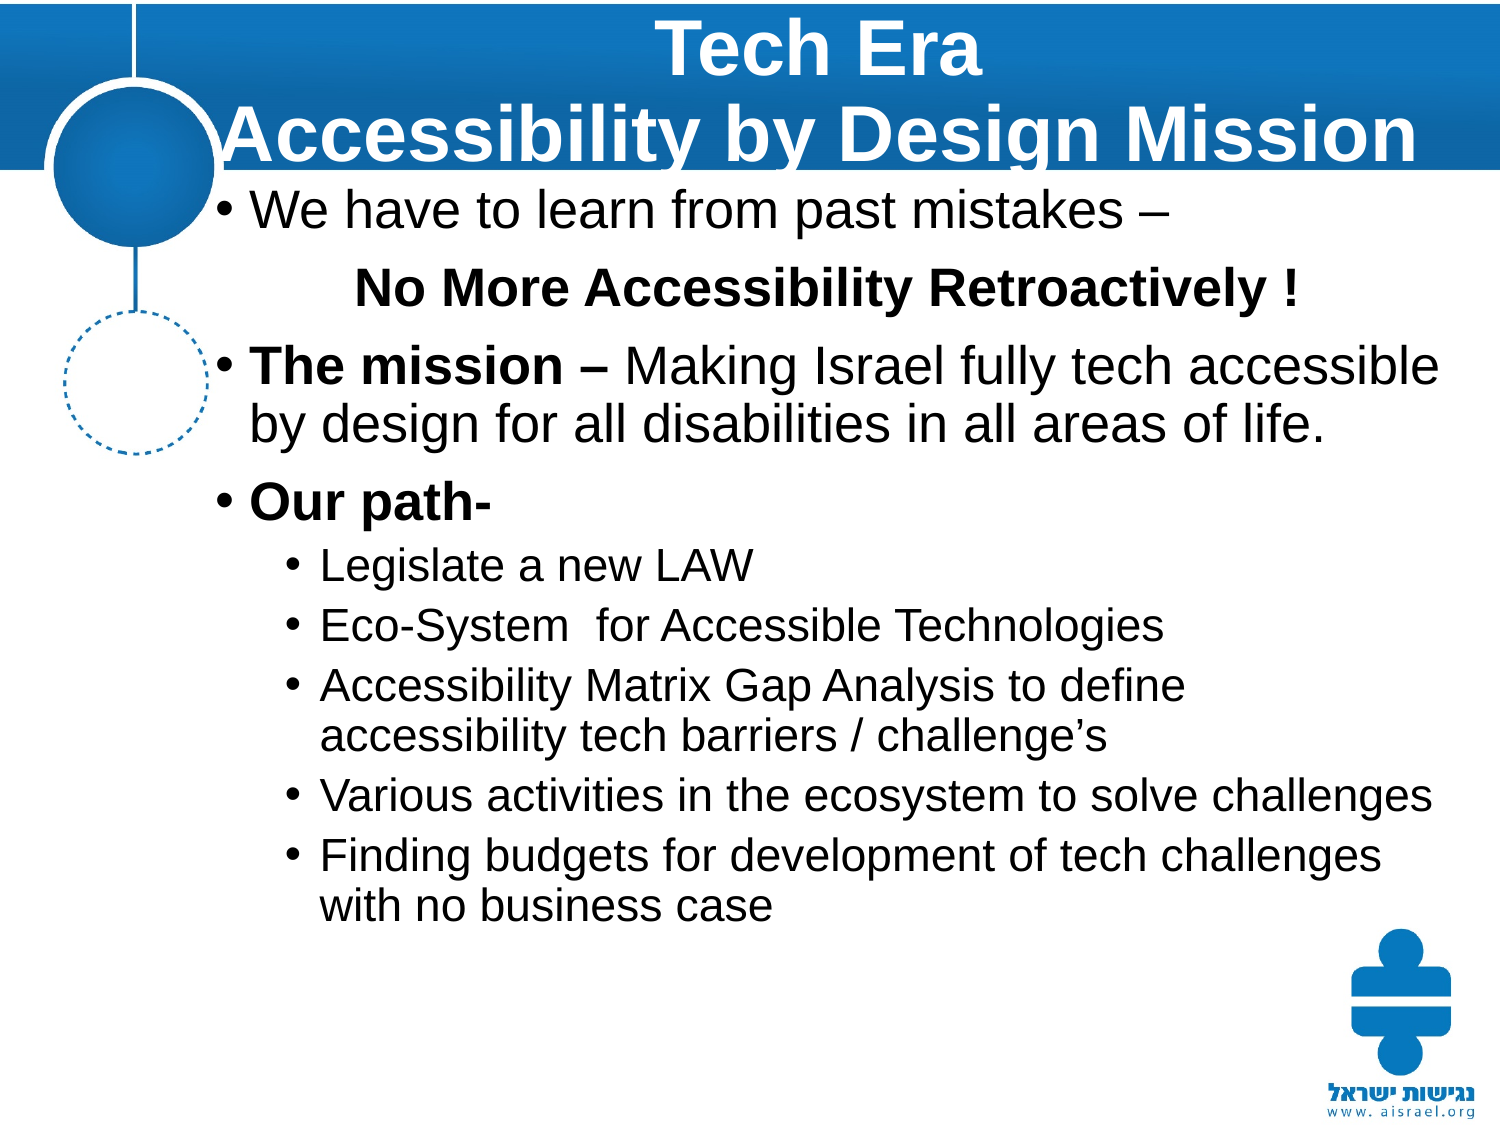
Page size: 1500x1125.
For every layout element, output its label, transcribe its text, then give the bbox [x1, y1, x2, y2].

picture [0, 0, 1500, 1125]
list We have to learn from past mistakes – No More Accessibility Retroactively ! The mission – Making Israel fully tech accessible by design for all disabilities in all areas of life. Our path- Legislate a new LAW Eco-System for Accessible Technologies Accessibility Matrix Gap Analysis to define accessibility tech barriers / challenge’s Various activities in the ecosystem to solve challenges Finding budgets for development of tech challenges with no business case [200, 174, 1460, 1043]
title Tech Era Accessibility by Design Mission [29, 0, 1500, 218]
